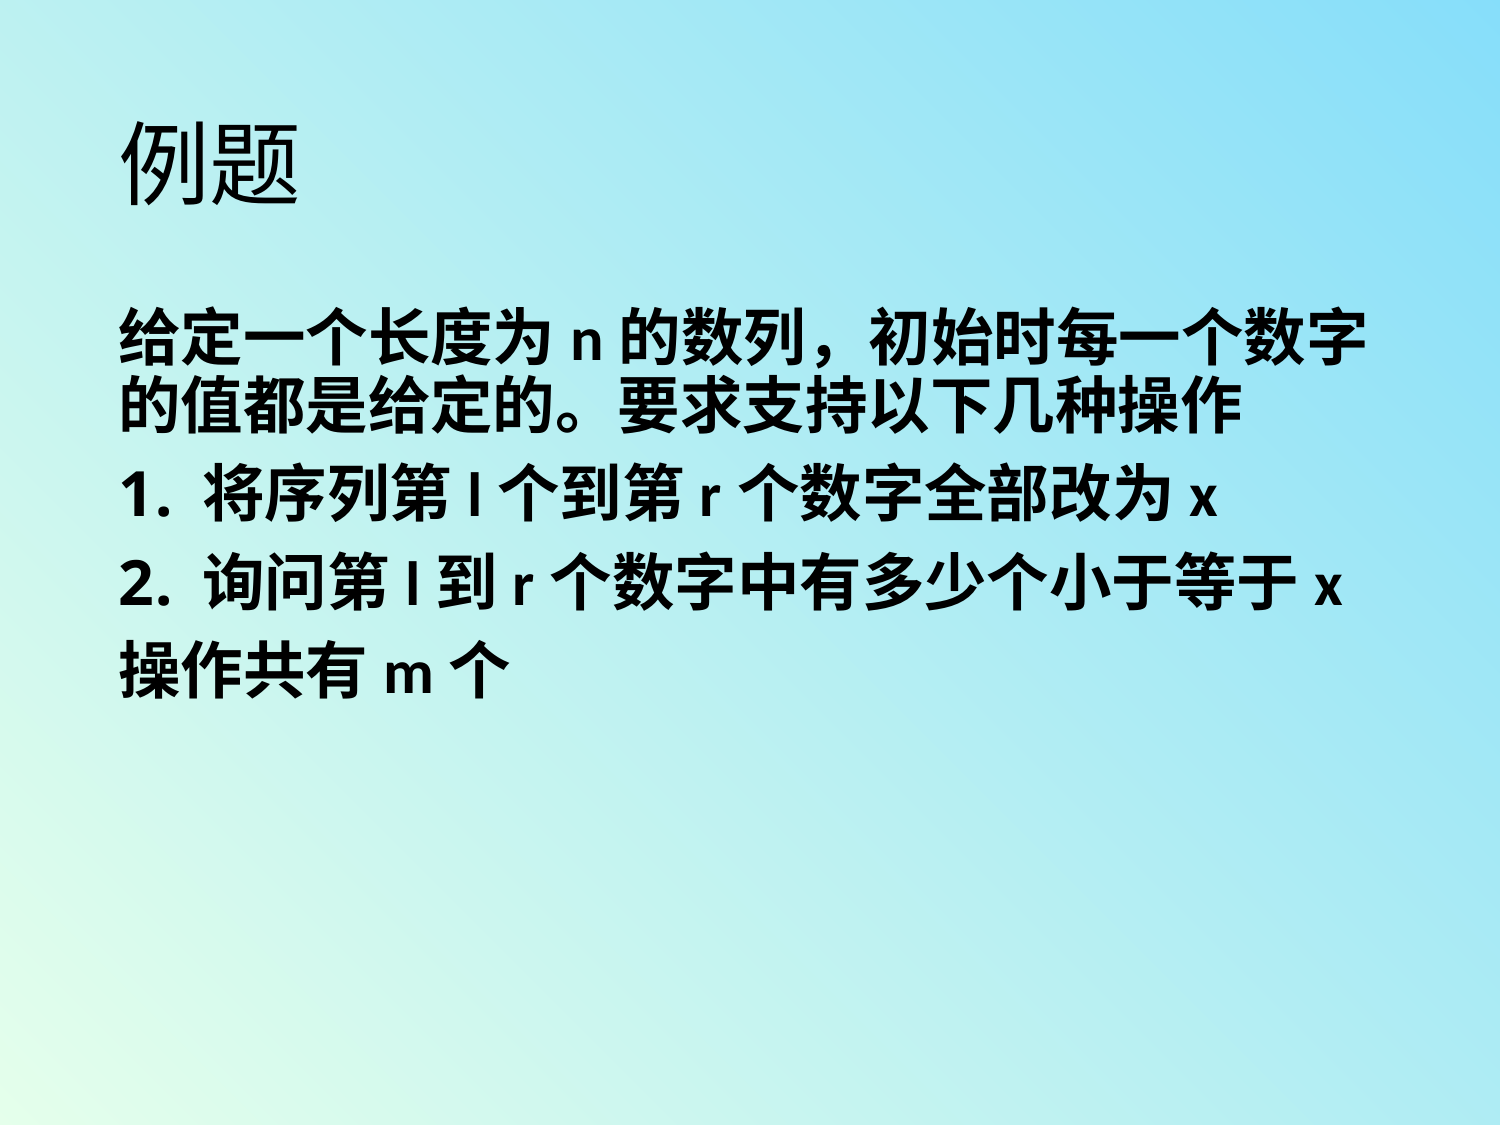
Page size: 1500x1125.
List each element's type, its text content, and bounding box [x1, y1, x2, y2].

title 例题 [103, 59, 1397, 278]
list 给定一个长度为n的数列，初始时每一个数字的值都是给定的。要求支持以下几种操作 将序列第l个到第r个数字全部改为x 询问第l到r个数字中有多少个小于等于x 操作共有m个 [103, 299, 1397, 1014]
